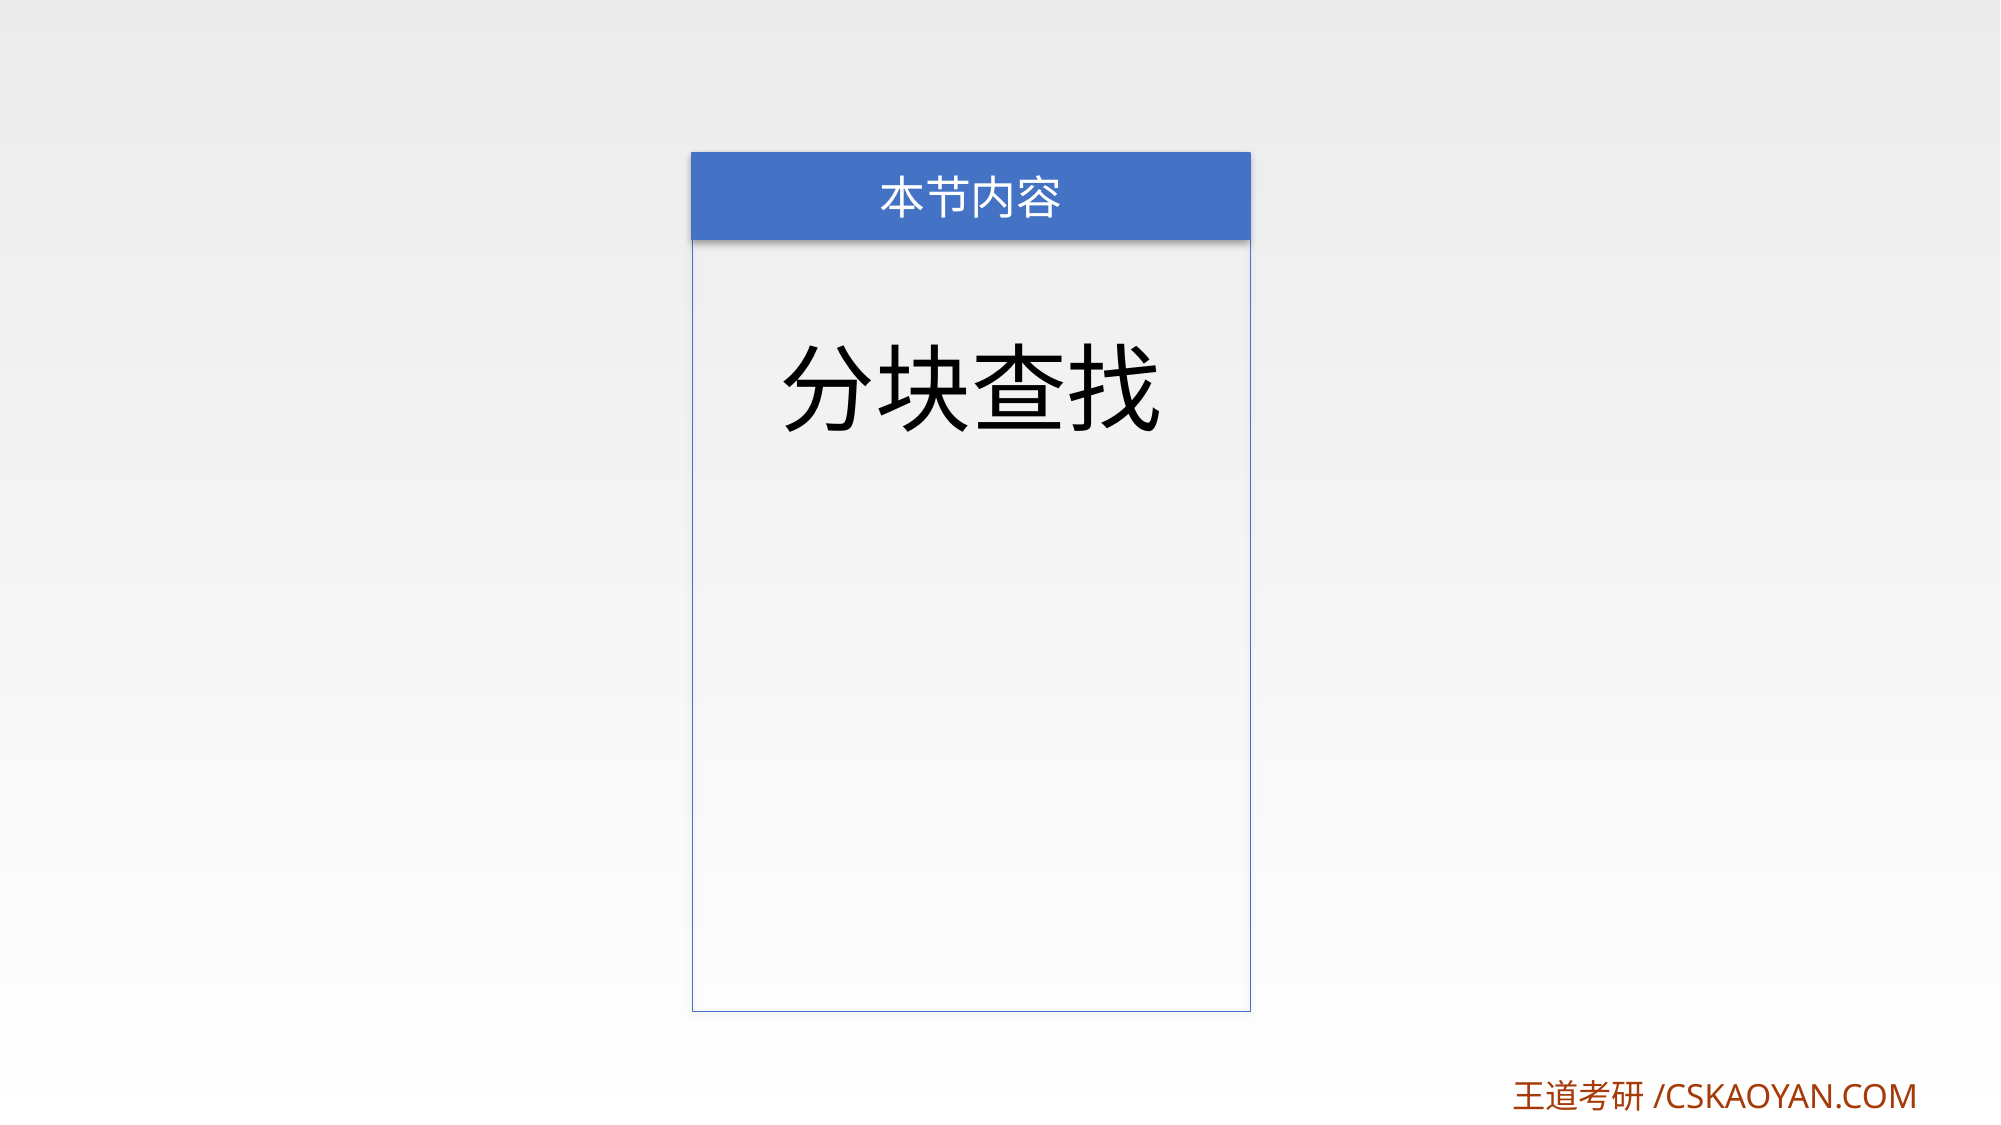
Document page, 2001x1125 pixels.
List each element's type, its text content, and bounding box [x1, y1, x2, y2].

text_box 王道考研/CSKAOYAN.COM [1430, 1065, 2000, 1125]
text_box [692, 153, 1250, 1012]
